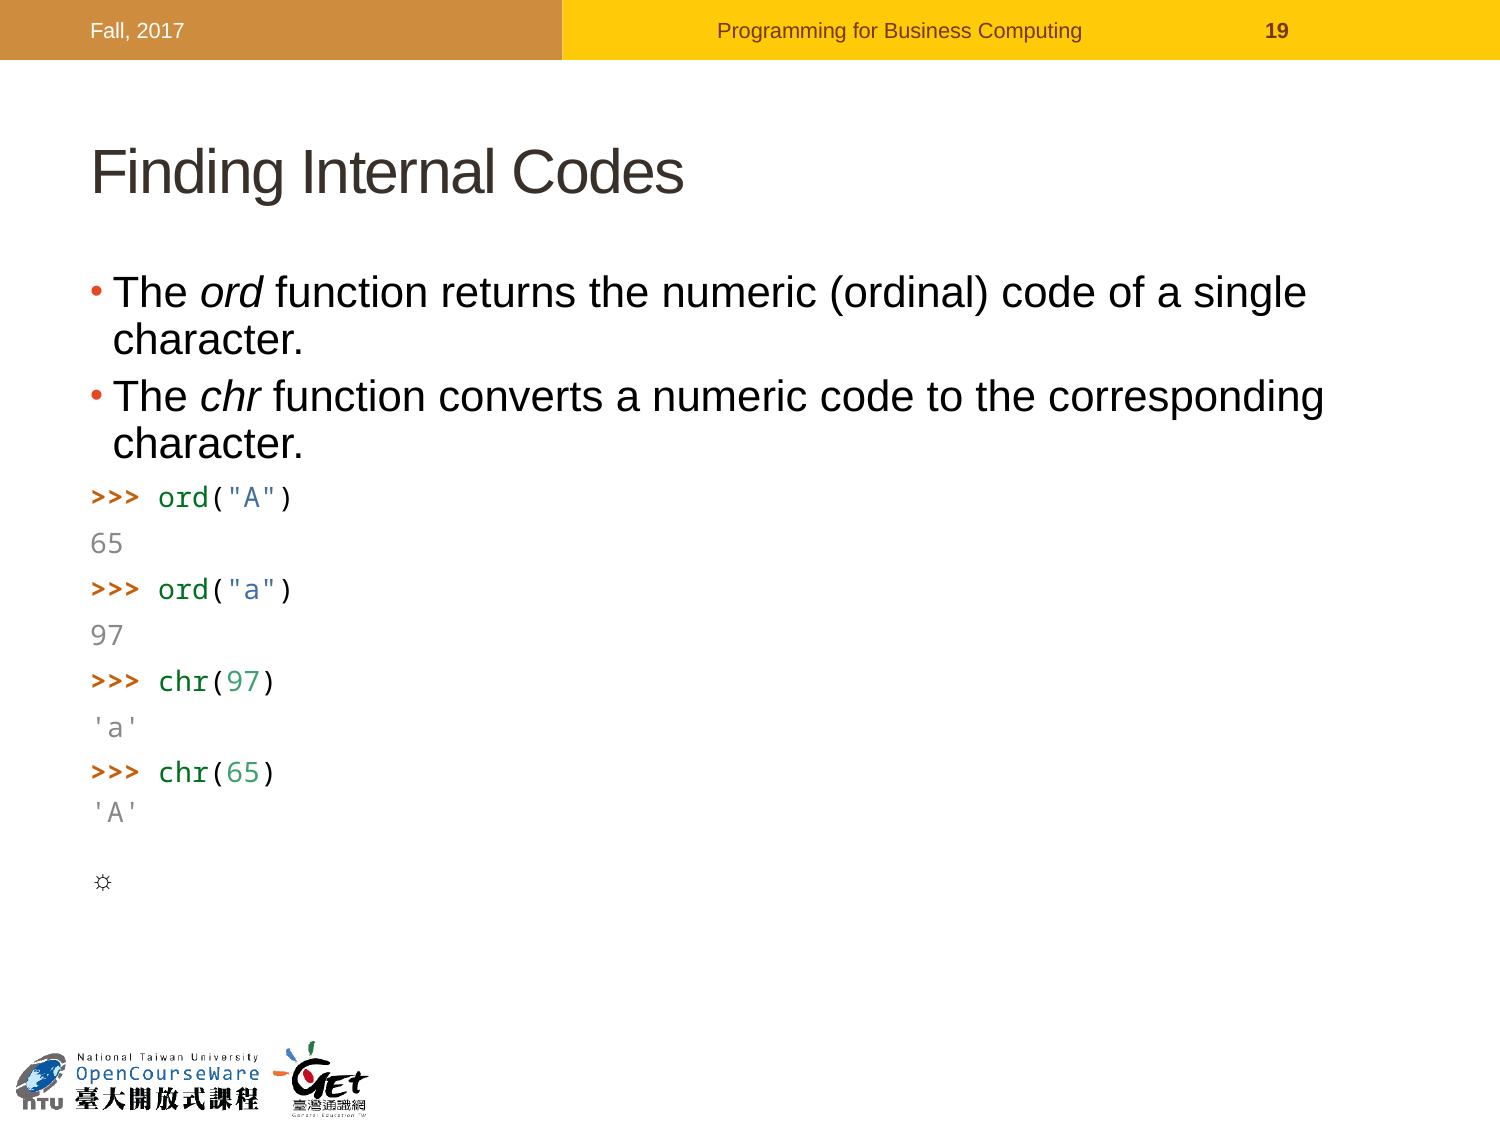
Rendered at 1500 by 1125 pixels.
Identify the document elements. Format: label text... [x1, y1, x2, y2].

footer Programming for Business Computing [562, 3, 1238, 57]
picture [0, 1040, 375, 1124]
slide_number 19 [1250, 3, 1425, 57]
slide_number Fall, 2017 [75, 3, 550, 57]
title Finding Internal Codes [75, 87, 1425, 250]
list The ord function returns the numeric (ordinal) code of a single character. The chr function converts a numeric code to the corresponding character. >>> ord("A") 65 >>> ord("a") 97 >>> chr(97) 'a' >>> chr(65) 'A' ☼ [75, 262, 1425, 1063]
